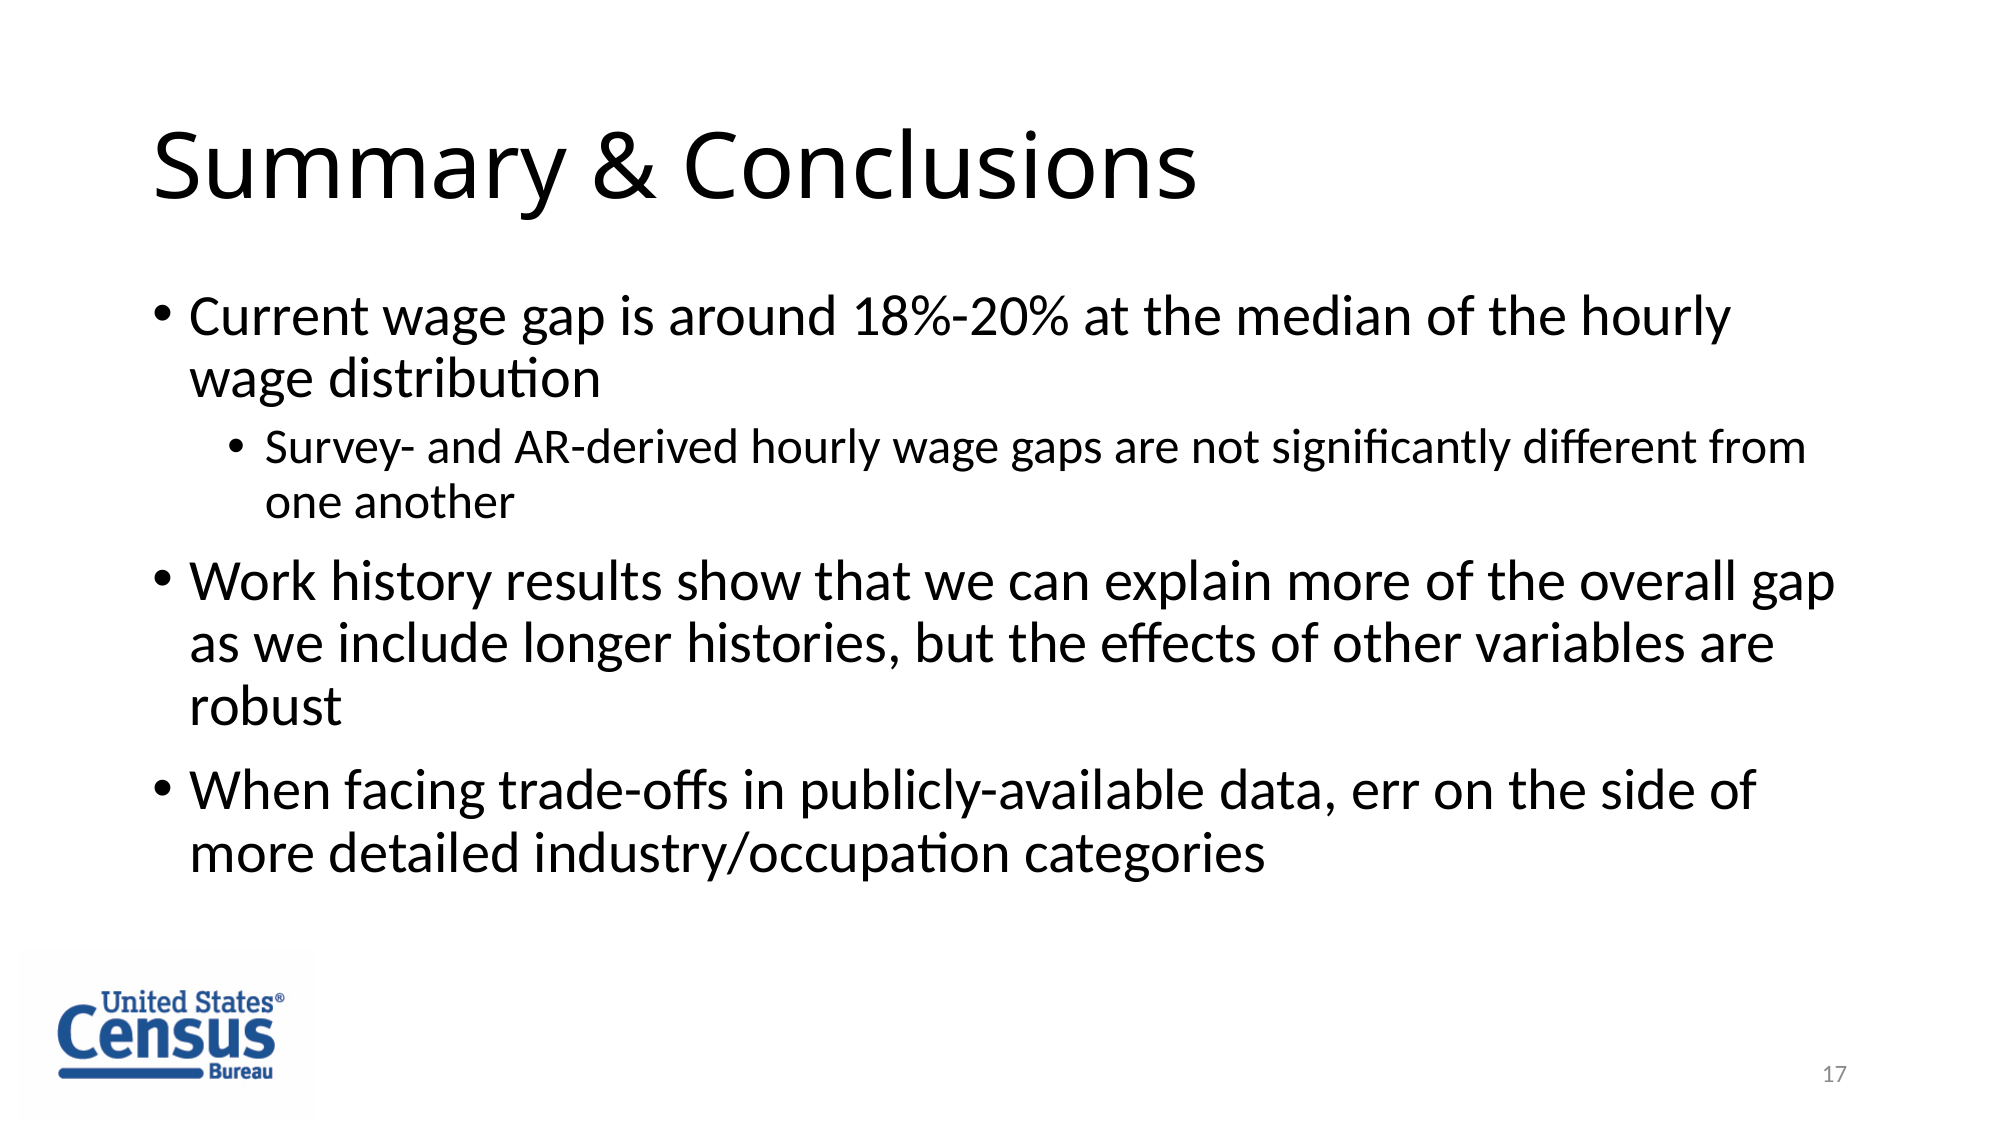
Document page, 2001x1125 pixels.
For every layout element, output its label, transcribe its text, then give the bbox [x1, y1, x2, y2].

title Summary & Conclusions [137, 59, 1863, 277]
list Current wage gap is around 18%-20% at the median of the hourly wage distribution Survey- and AR-derived hourly wage gaps are not significantly different from one another Work history results show that we can explain more of the overall gap as we include longer histories, but the effects of other variables are robust When facing trade-offs in publicly-available data, err on the side of more detailed industry/occupation categories [137, 277, 1863, 1014]
slide_number 17 [1412, 1042, 1863, 1103]
picture [18, 950, 316, 1120]
